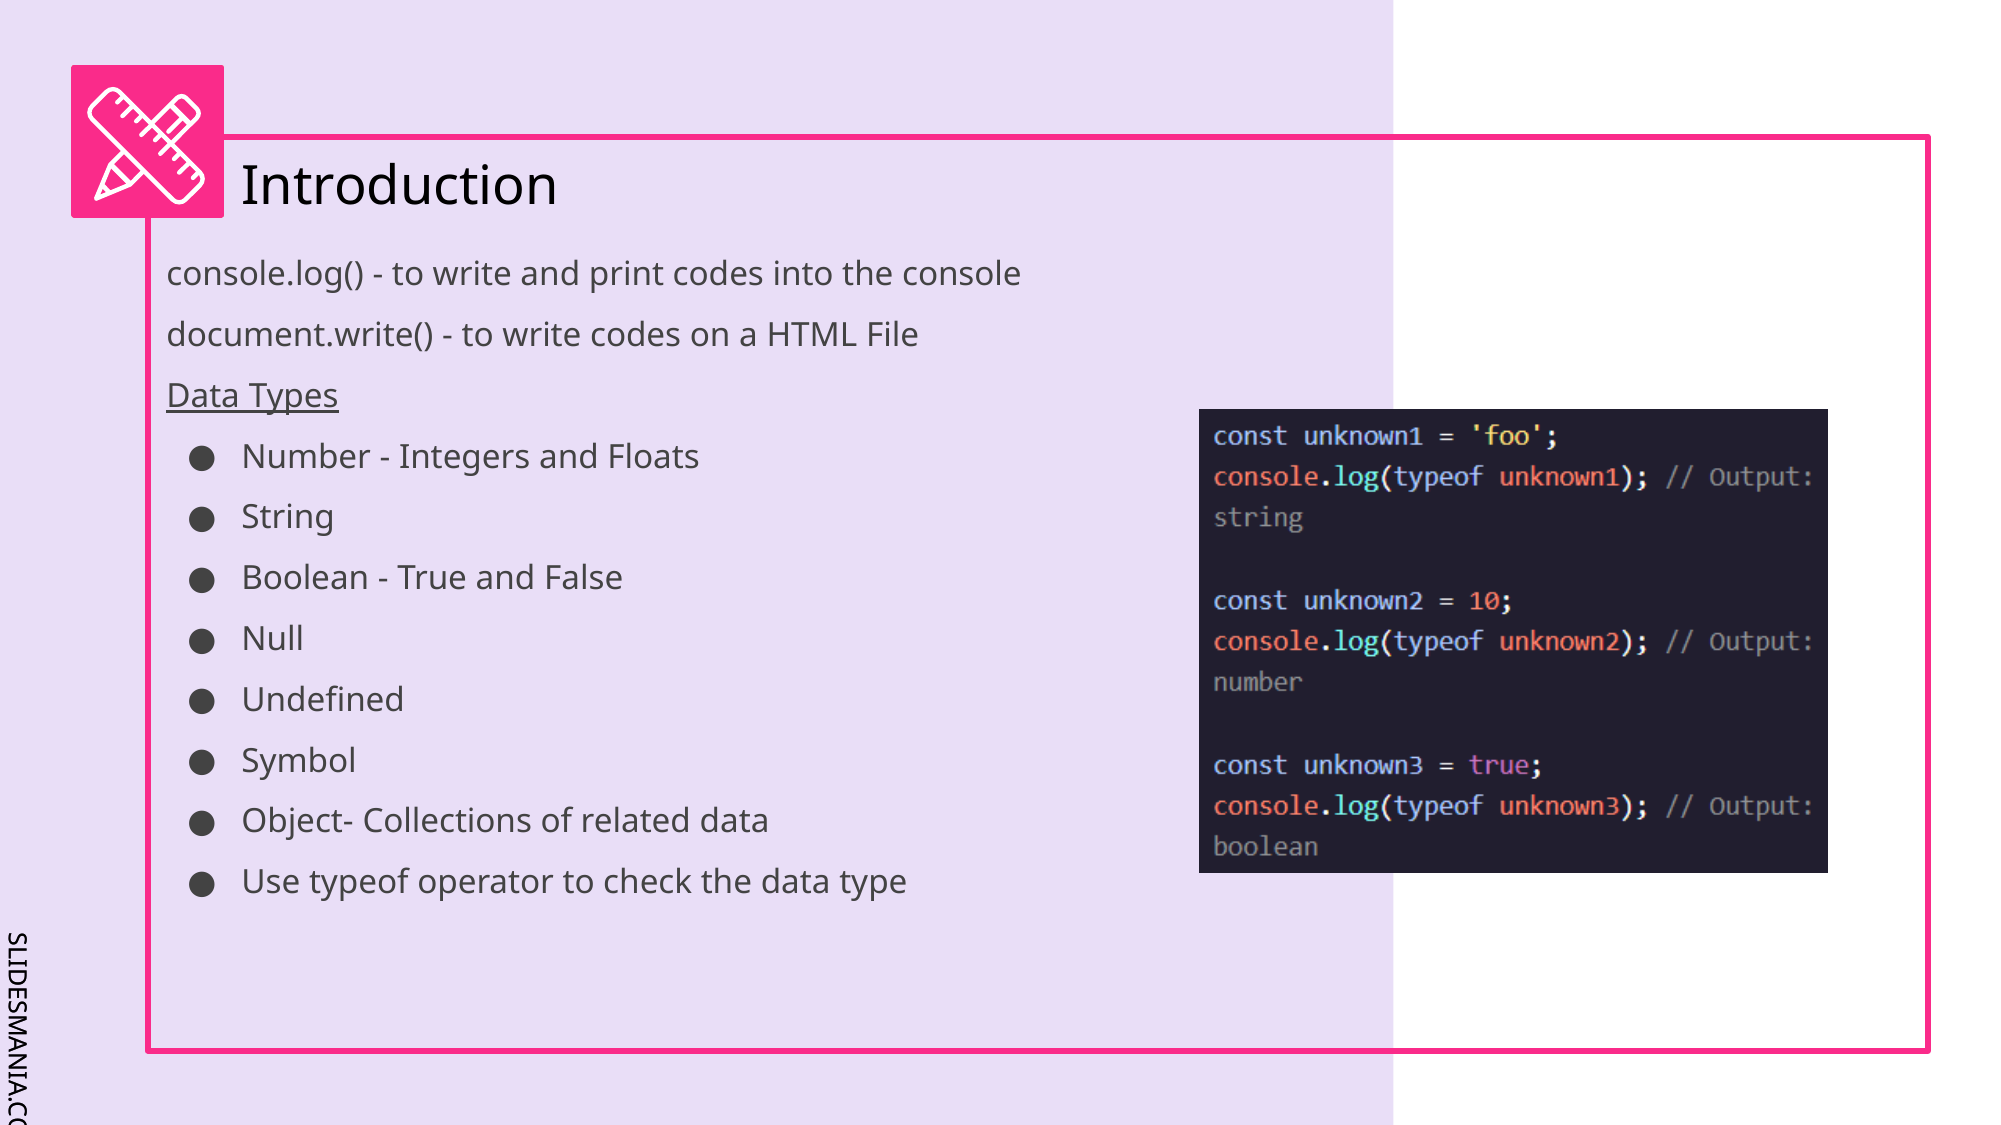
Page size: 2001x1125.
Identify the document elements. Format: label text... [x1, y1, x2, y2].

title Introduction [221, 132, 1522, 232]
picture [1199, 409, 1829, 873]
list console.log() - to write and print codes into the console document.write() - to write codes on a HTML File Data Types Number - Integers and Floats String Boolean - True and False Null Undefined Symbol Object- Collections of related data Use typeof operator to check the data type [146, 232, 1928, 1050]
text_box [87, 86, 205, 205]
